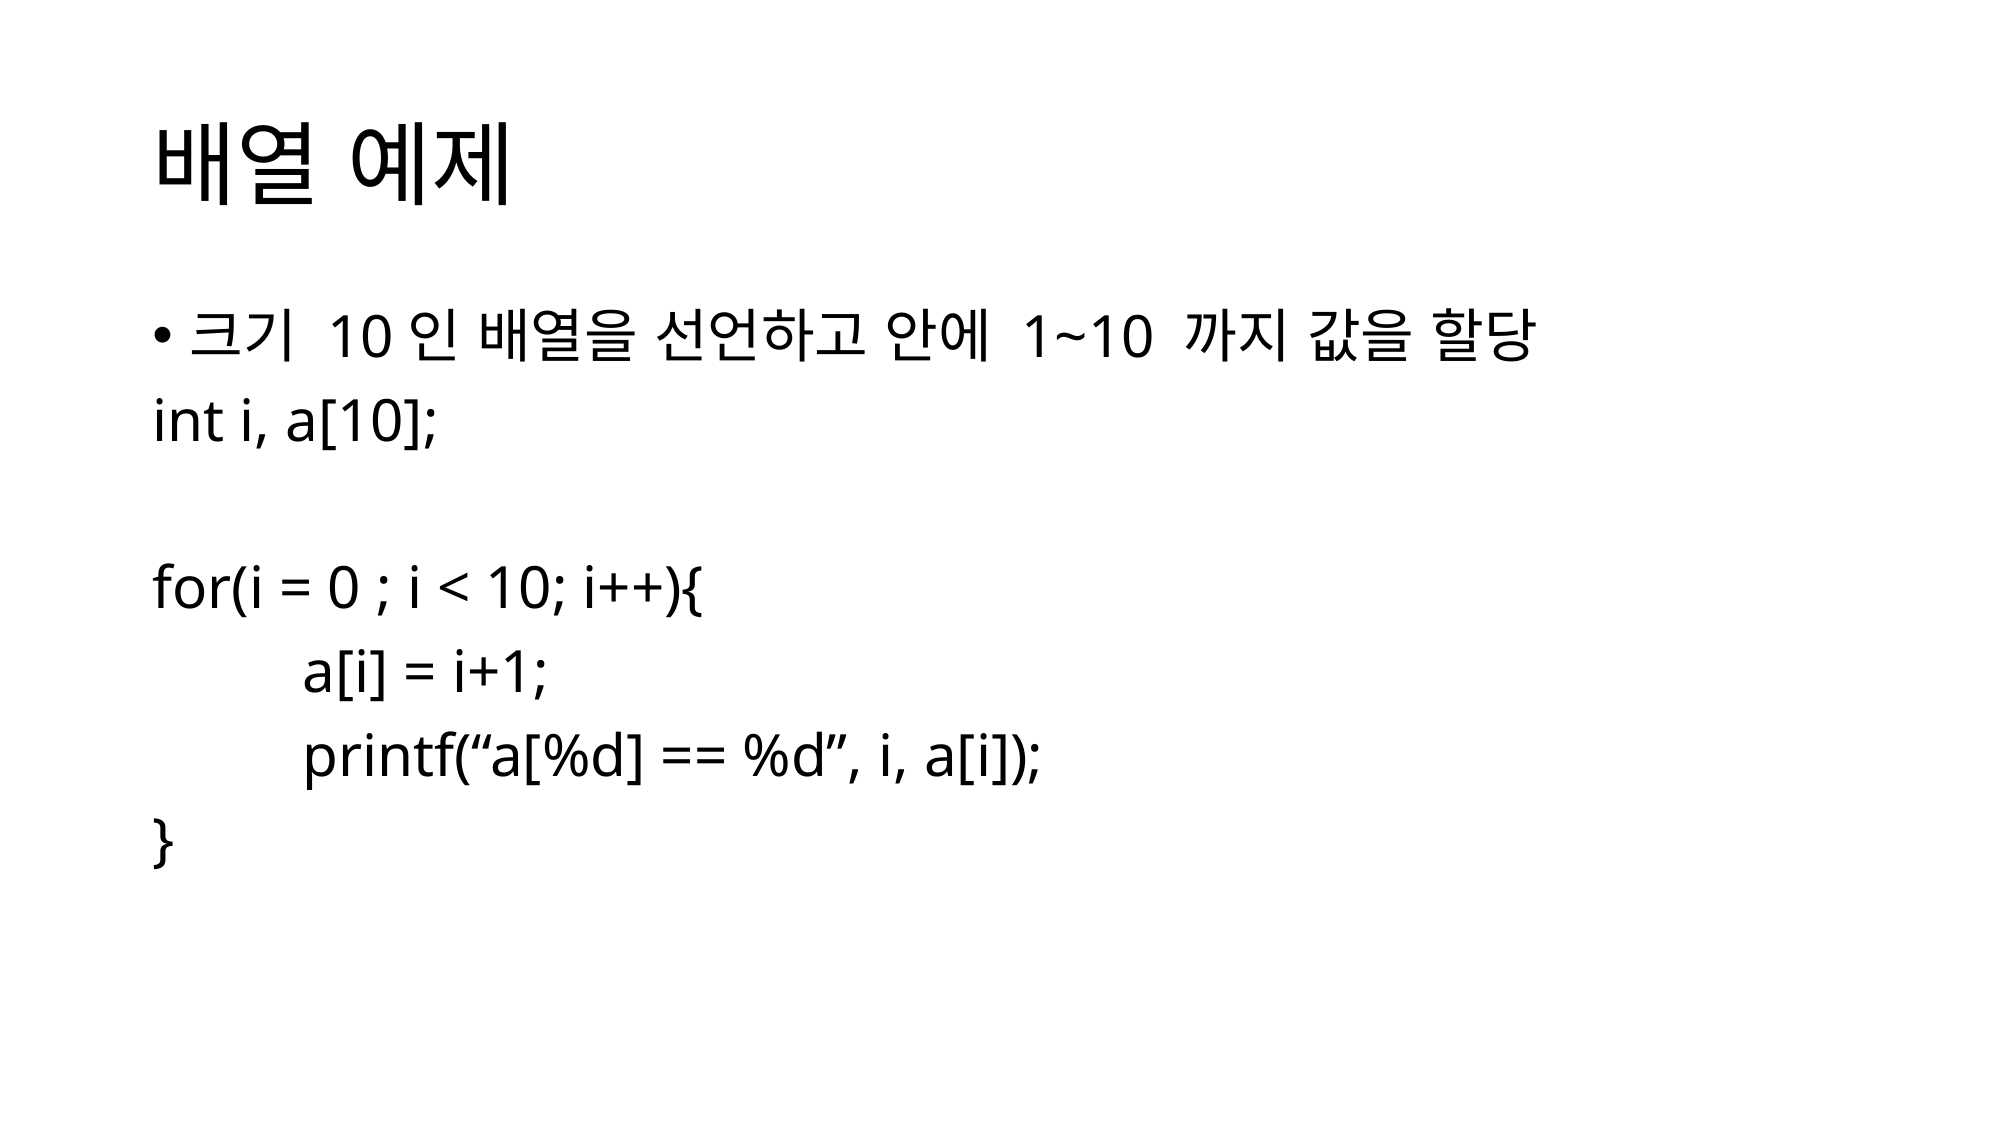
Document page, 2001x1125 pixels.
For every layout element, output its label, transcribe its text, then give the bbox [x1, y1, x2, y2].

title 배열 예제 [137, 59, 1863, 278]
list 크기 10인 배열을 선언하고 안에 1~10 까지 값을 할당 int i, a[10]; for(i = 0 ; i < 10; i++){ a[i] = i+1; printf(“a[%d] == %d”, i, a[i]); } [137, 299, 1863, 1014]
